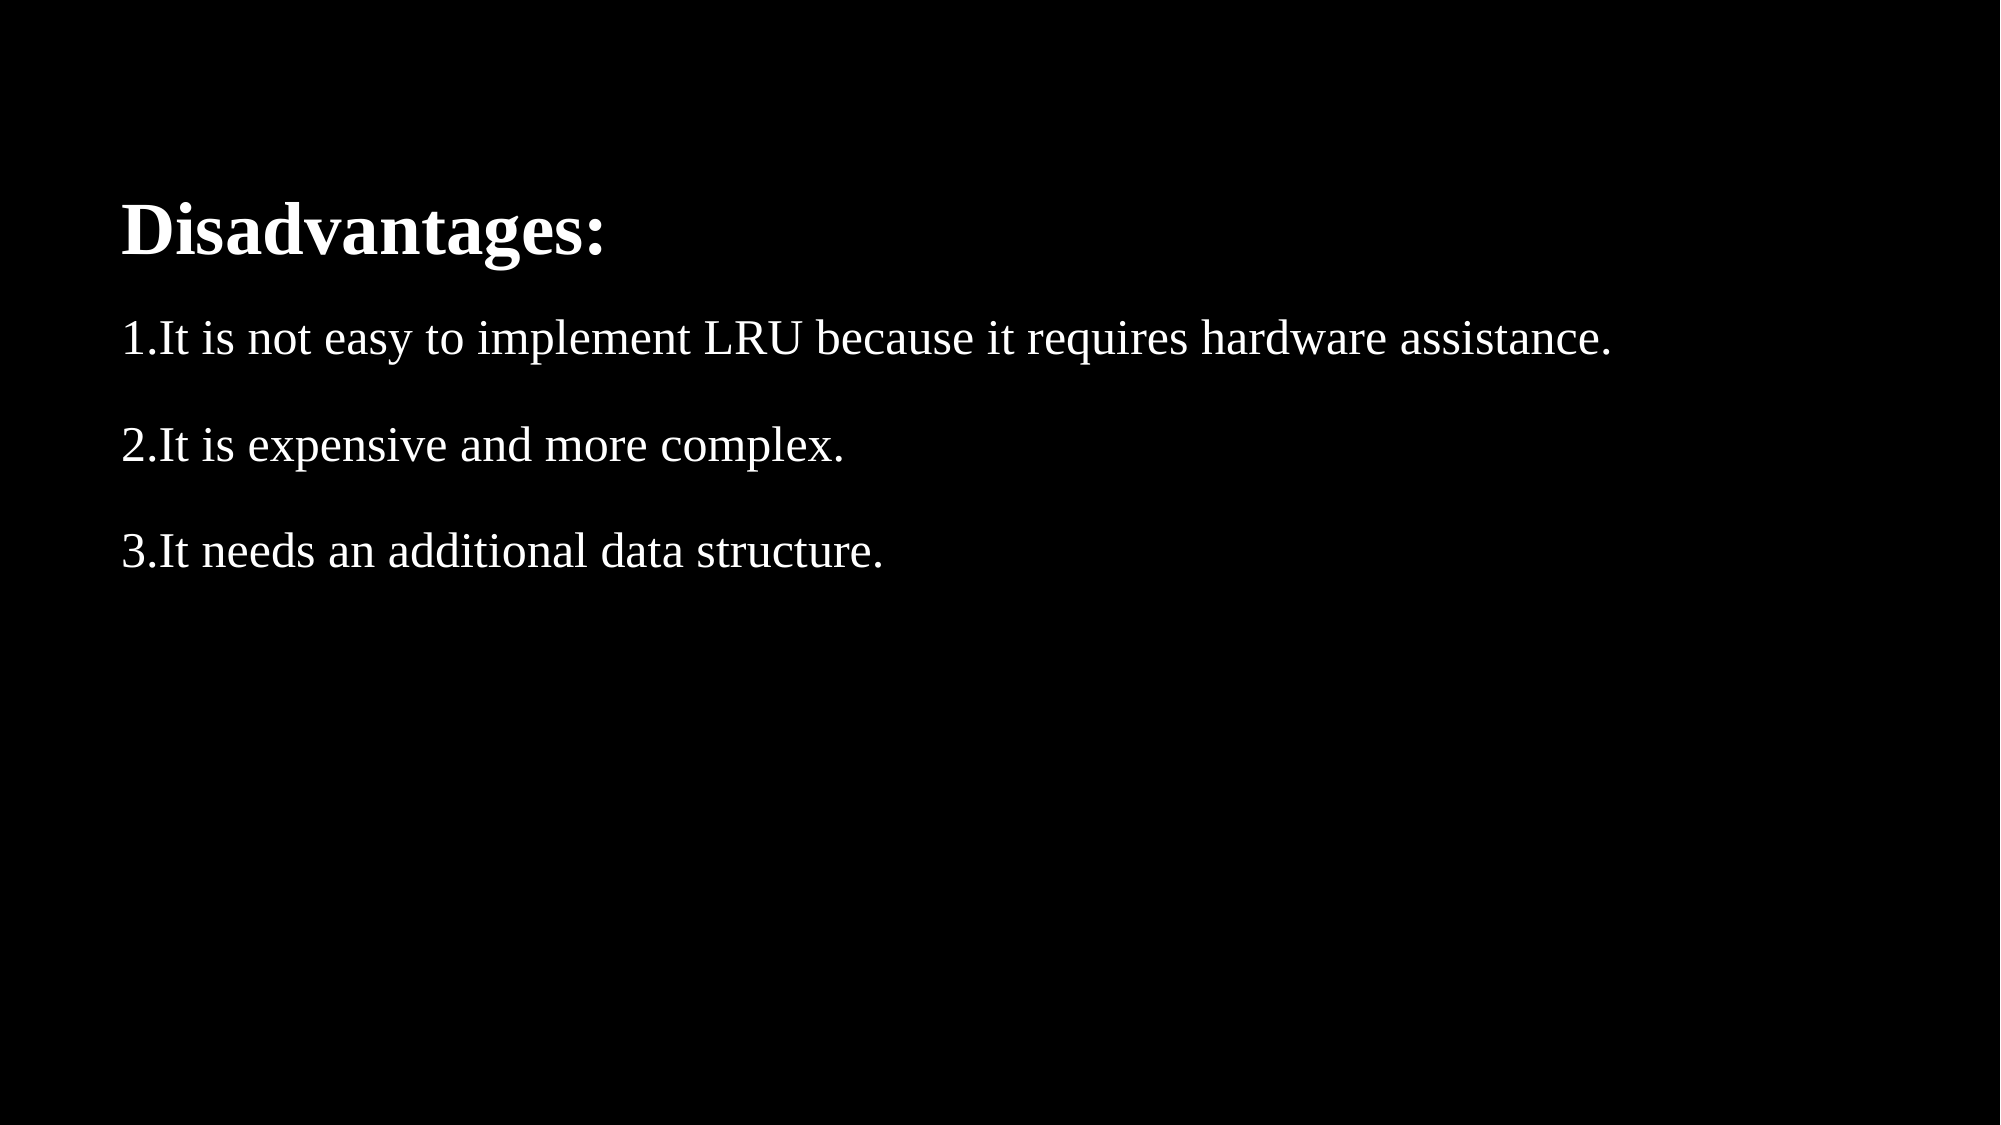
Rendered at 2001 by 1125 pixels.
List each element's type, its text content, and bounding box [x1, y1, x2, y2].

title Disadvantages: [106, 115, 1649, 266]
list It is not easy to implement LRU because it requires hardware assistance. It is expensive and more complex. It needs an additional data structure. [106, 266, 1750, 1090]
